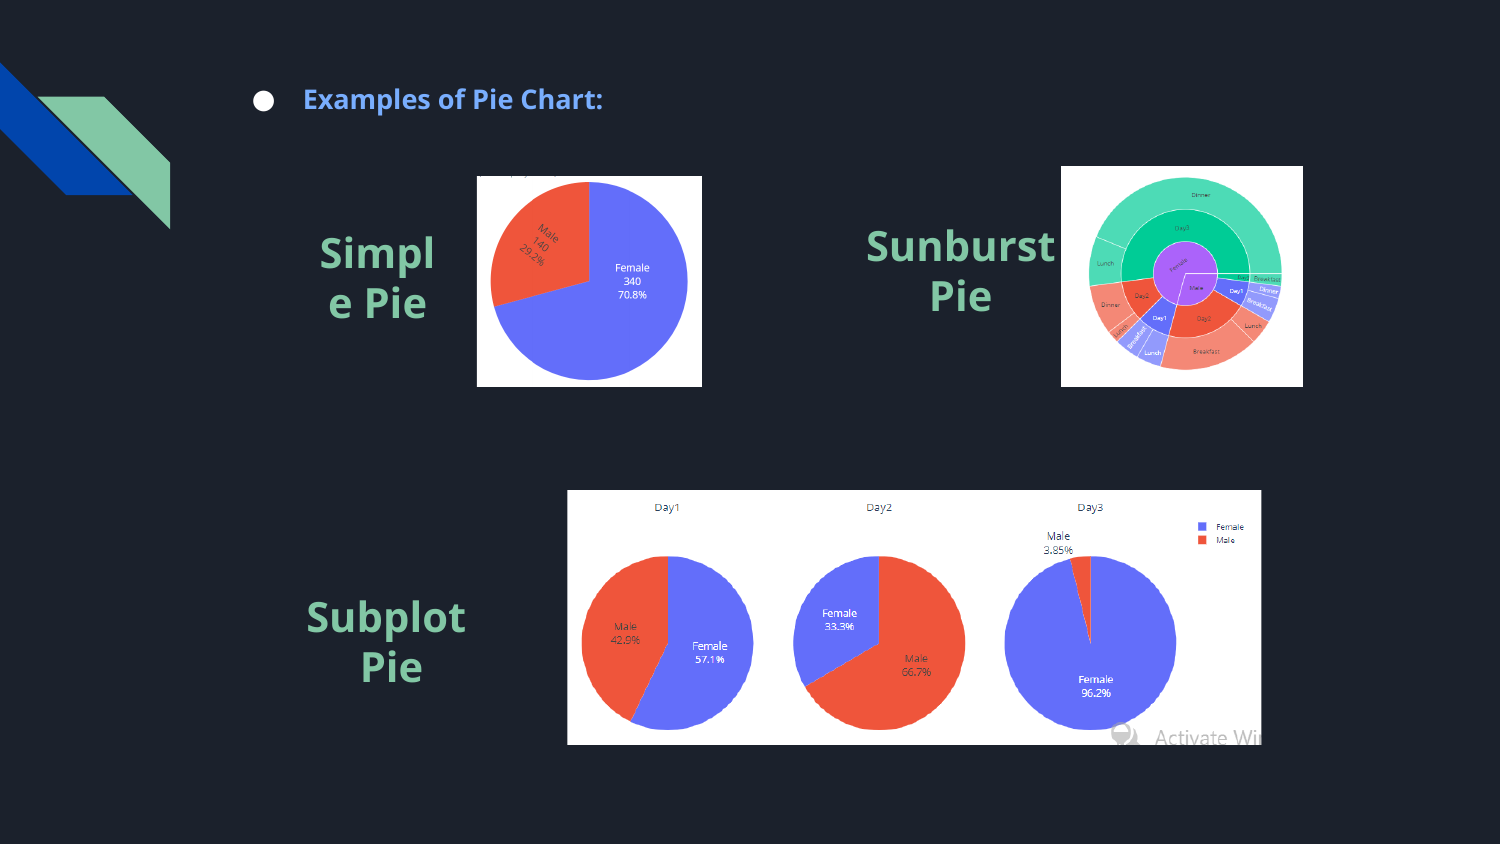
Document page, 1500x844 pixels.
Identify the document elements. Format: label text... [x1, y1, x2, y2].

text_box Simple Pie [298, 219, 457, 335]
picture [567, 490, 1262, 745]
list Examples of Pie Chart: [212, 62, 1368, 735]
text_box Subplot Pie [273, 582, 511, 698]
picture [1061, 165, 1303, 387]
picture [476, 176, 703, 387]
text_box Sunburst Pie [842, 212, 1056, 328]
